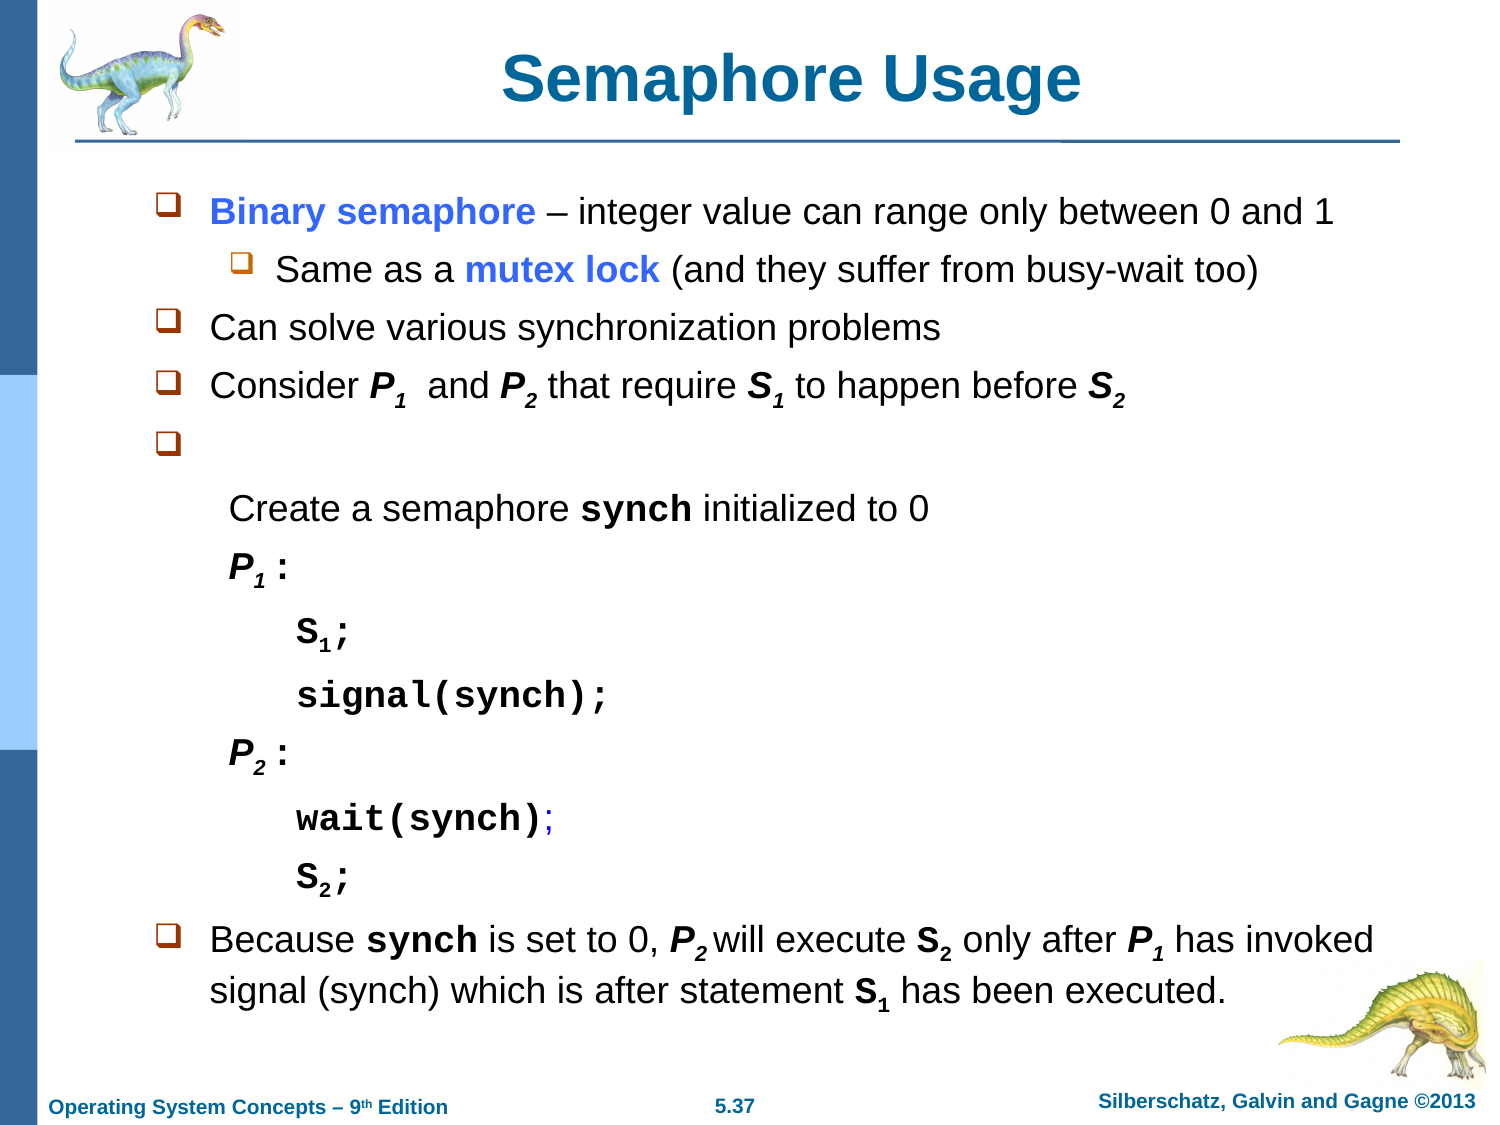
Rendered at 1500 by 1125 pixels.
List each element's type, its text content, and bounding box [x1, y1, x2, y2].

list Binary semaphore – integer value can range only between 0 and 1 Same as a mutex lock (and they suffer from busy-wait too) Can solve various synchronization problems Consider P1 and P2 that require S1 to happen before S2 Create a semaphore synch initialized to 0 P1 : S1; signal(synch); P2 : wait(synch); S2; Because synch is set to 0, P2 will execute S2 only after P1 has invoked signal (synch) which is after statement S1 has been executed. [138, 179, 1406, 923]
title Semaphore Usage [92, 47, 1493, 123]
picture [1275, 959, 1486, 1090]
picture [46, 0, 243, 149]
